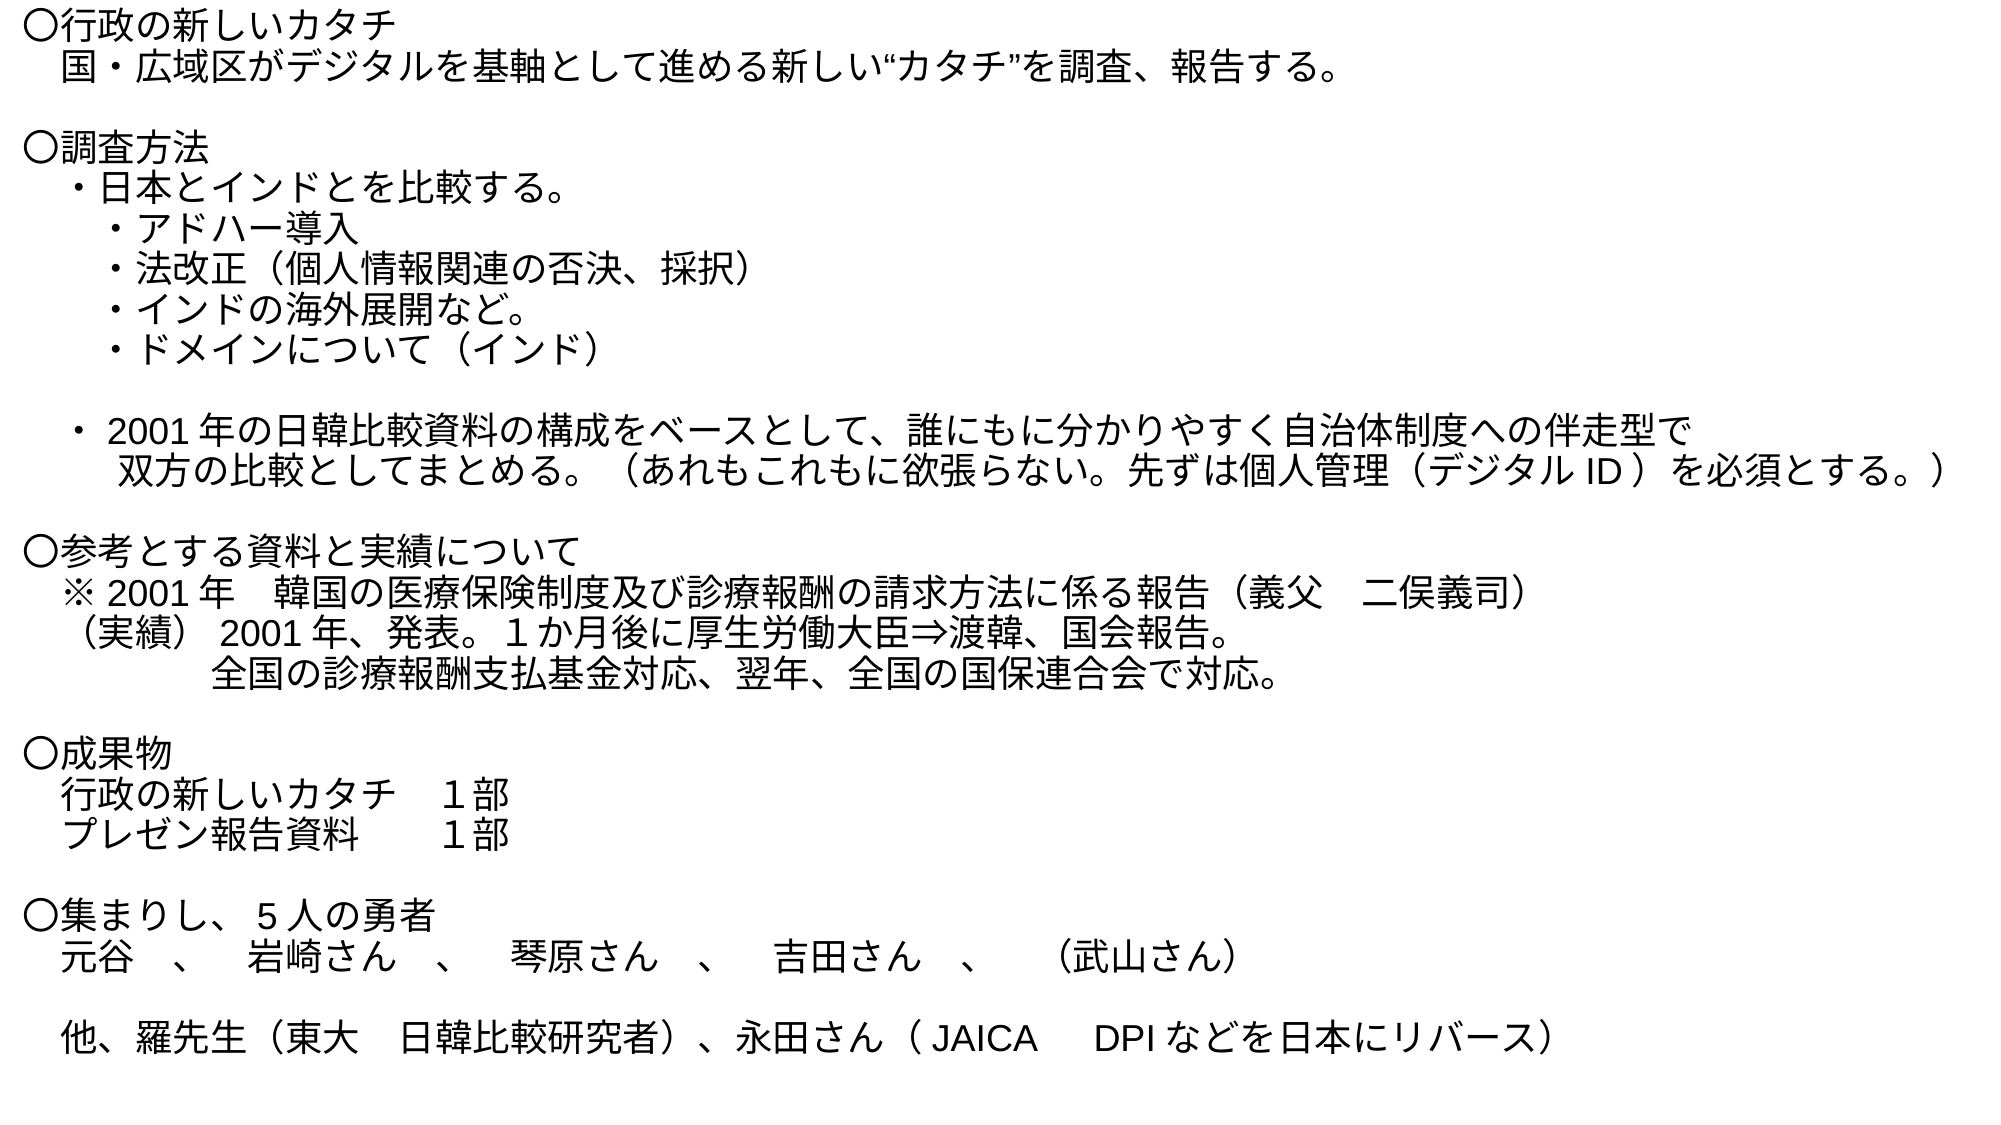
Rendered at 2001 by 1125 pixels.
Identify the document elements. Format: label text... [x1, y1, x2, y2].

title 〇行政の新しいカタチ 国・広域区がデジタルを基軸として進める新しい“カタチ”を調査、報告する。 〇調査方法 ・日本とインドとを比較する。 ・アドハー導入 ・法改正（個人情報関連の否決、採択） ・インドの海外展開など。 ・ドメインについて（インド） ・2001年の日韓比較資料の構成をベースとして、誰にもに分かりやすく自治体制度への伴走型で 双方の比較としてまとめる。（あれもこれもに欲張らない。先ずは個人管理（デジタルID）を必須とする。） 〇参考とする資料と実績について ※2001年 韓国の医療保険制度及び診療報酬の請求方法に係る報告（義父 二俣義司） （実績）2001年、発表。１か月後に厚生労働大臣⇒渡韓、国会報告。 全国の診療報酬支払基金対応、翌年、全国の国保連合会で対応。 〇成果物 行政の新しいカタチ １部 プレゼン報告資料 １部 〇集まりし、5人の勇者 元谷 、 岩崎さん 、 琴原さん 、 吉田さん 、 （武山さん） 他、羅先生（東大 日韓比較研究者）、永田さん（JAICA DPIなどを日本にリバース） [7, 0, 1993, 102]
